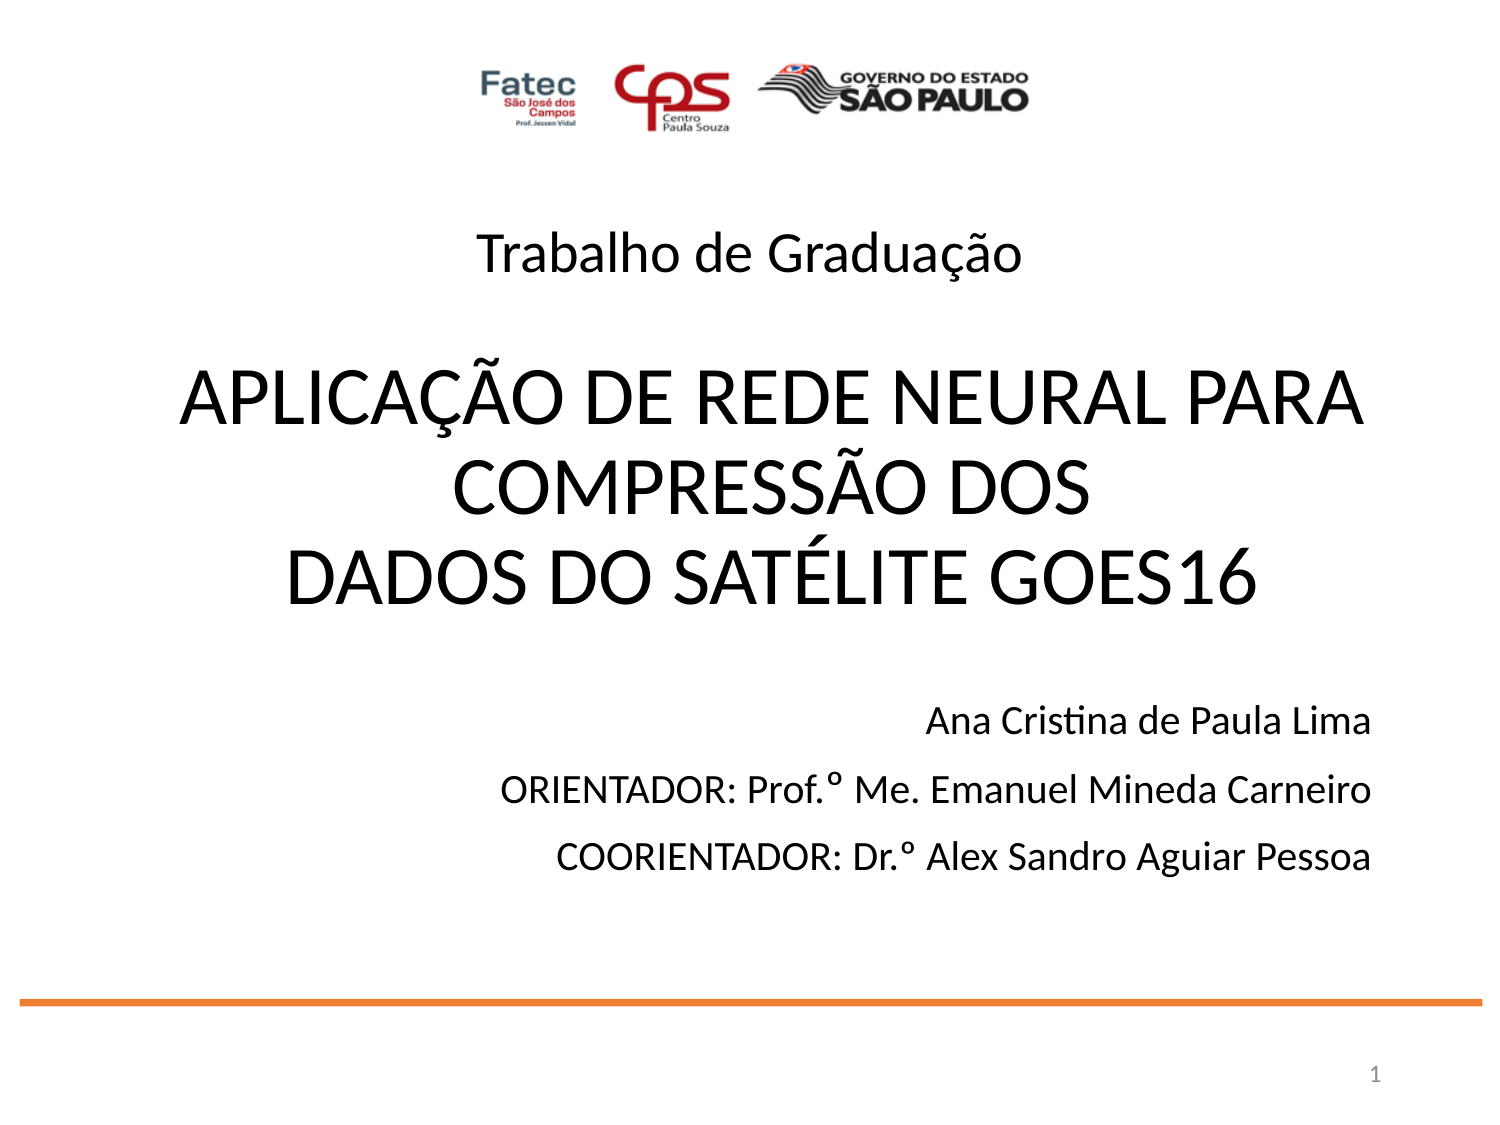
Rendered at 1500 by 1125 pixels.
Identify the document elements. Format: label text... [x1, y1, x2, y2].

text_box Ana Cristina de Paula Lima ORIENTADOR: Prof.º Me. Emanuel Mineda Carneiro COORIENTADOR: Dr.º Alex Sandro Aguiar Pessoa [112, 690, 1388, 963]
text_box ‹#› [1059, 1042, 1397, 1103]
picture [440, 50, 1060, 148]
text_box APLICAÇÃO DE REDE NEURAL PARA COMPRESSÃO DOS DADOS DO SATÉLITE GOES16 [135, 464, 1410, 631]
